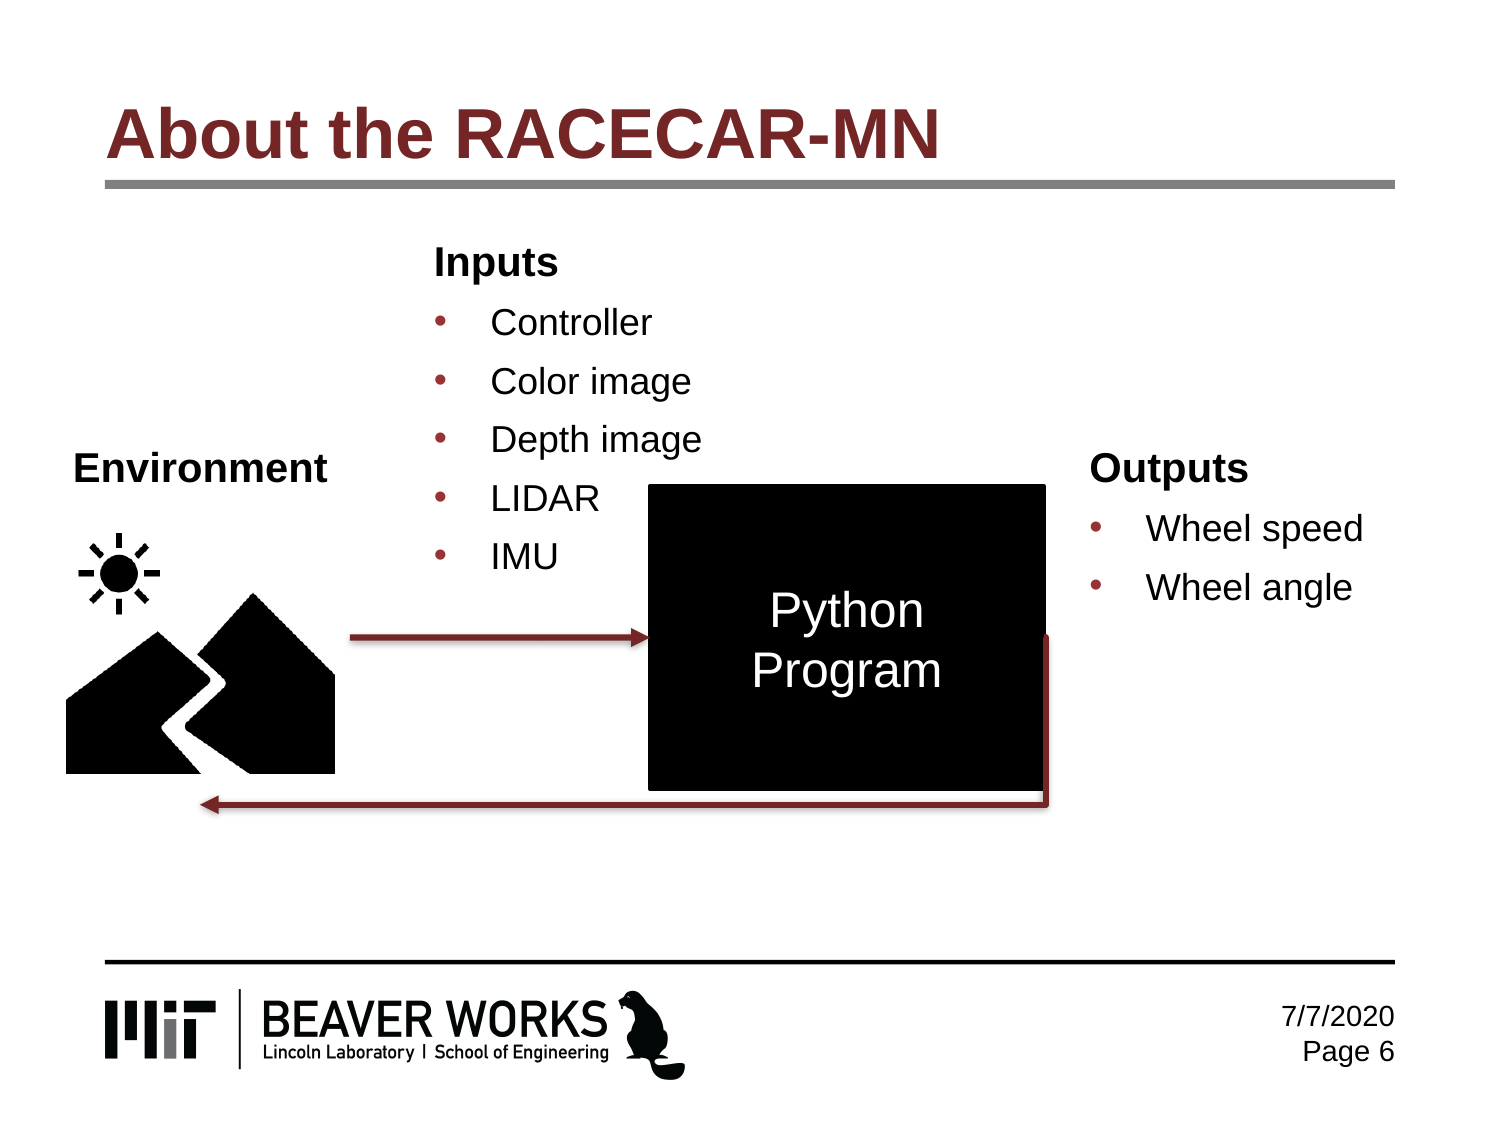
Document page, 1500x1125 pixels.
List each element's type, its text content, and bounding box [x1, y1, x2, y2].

picture [104, 989, 685, 1081]
text_box Outputs Wheel speed Wheel angle [1074, 418, 1500, 615]
text_box Python Program [648, 484, 1046, 635]
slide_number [965, 990, 1395, 1065]
picture [49, 504, 351, 805]
text_box Environment [50, 418, 351, 498]
text_box [104, 179, 1395, 189]
title About the RACECAR-MN [105, 75, 1305, 179]
text_box [104, 959, 1395, 965]
text_box Inputs Controller Color image Depth image LIDAR IMU [419, 212, 880, 585]
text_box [199, 637, 1044, 805]
